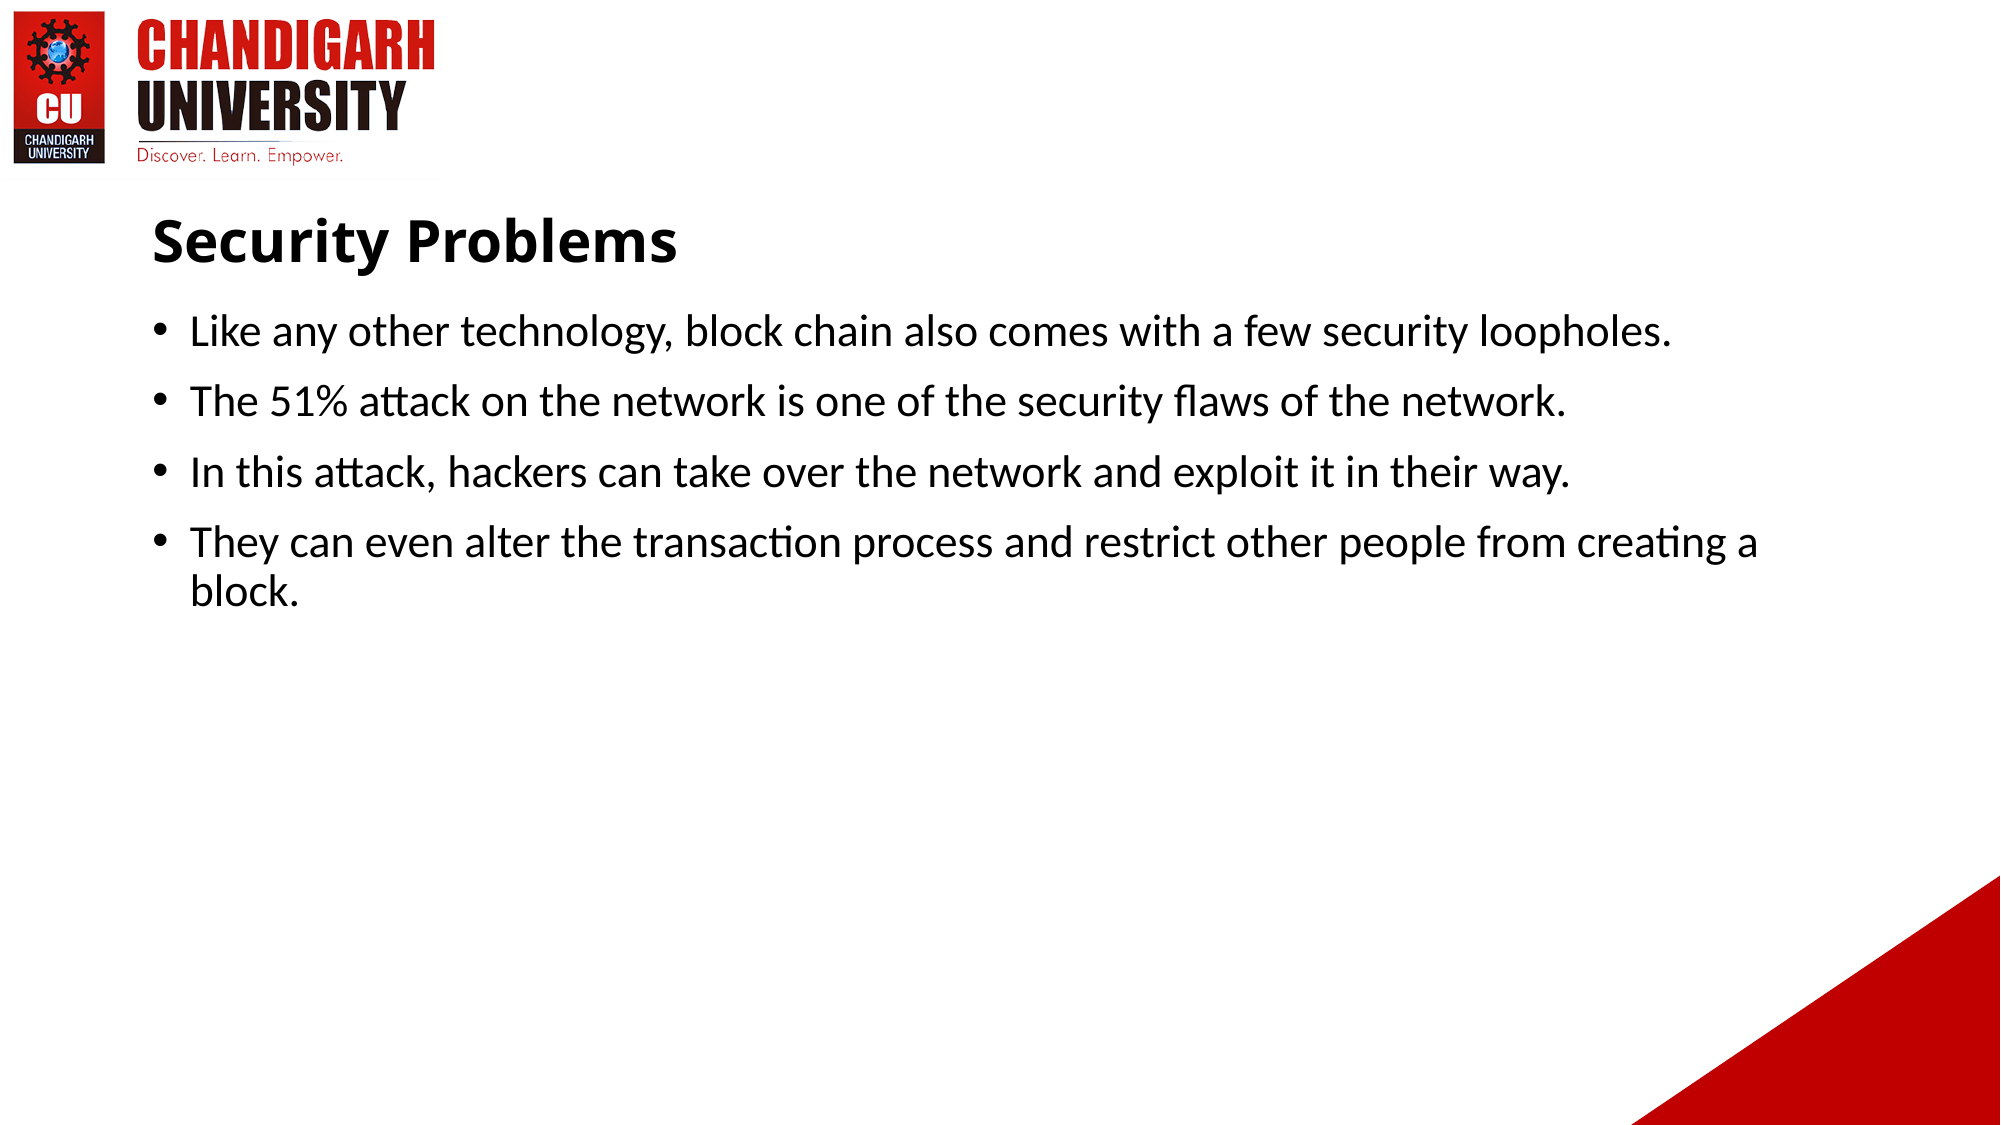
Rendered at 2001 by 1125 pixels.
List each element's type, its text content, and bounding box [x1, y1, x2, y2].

picture [1, 3, 444, 180]
list Like any other technology, block chain also comes with a few security loopholes. The 51% attack on the network is one of the security flaws of the network. In this attack, hackers can take over the network and exploit it in their way. They can even alter the transaction process and restrict other people from creating a block. [137, 299, 1863, 1014]
title Security Problems [137, 134, 1863, 299]
text_box [1629, 874, 2000, 1125]
